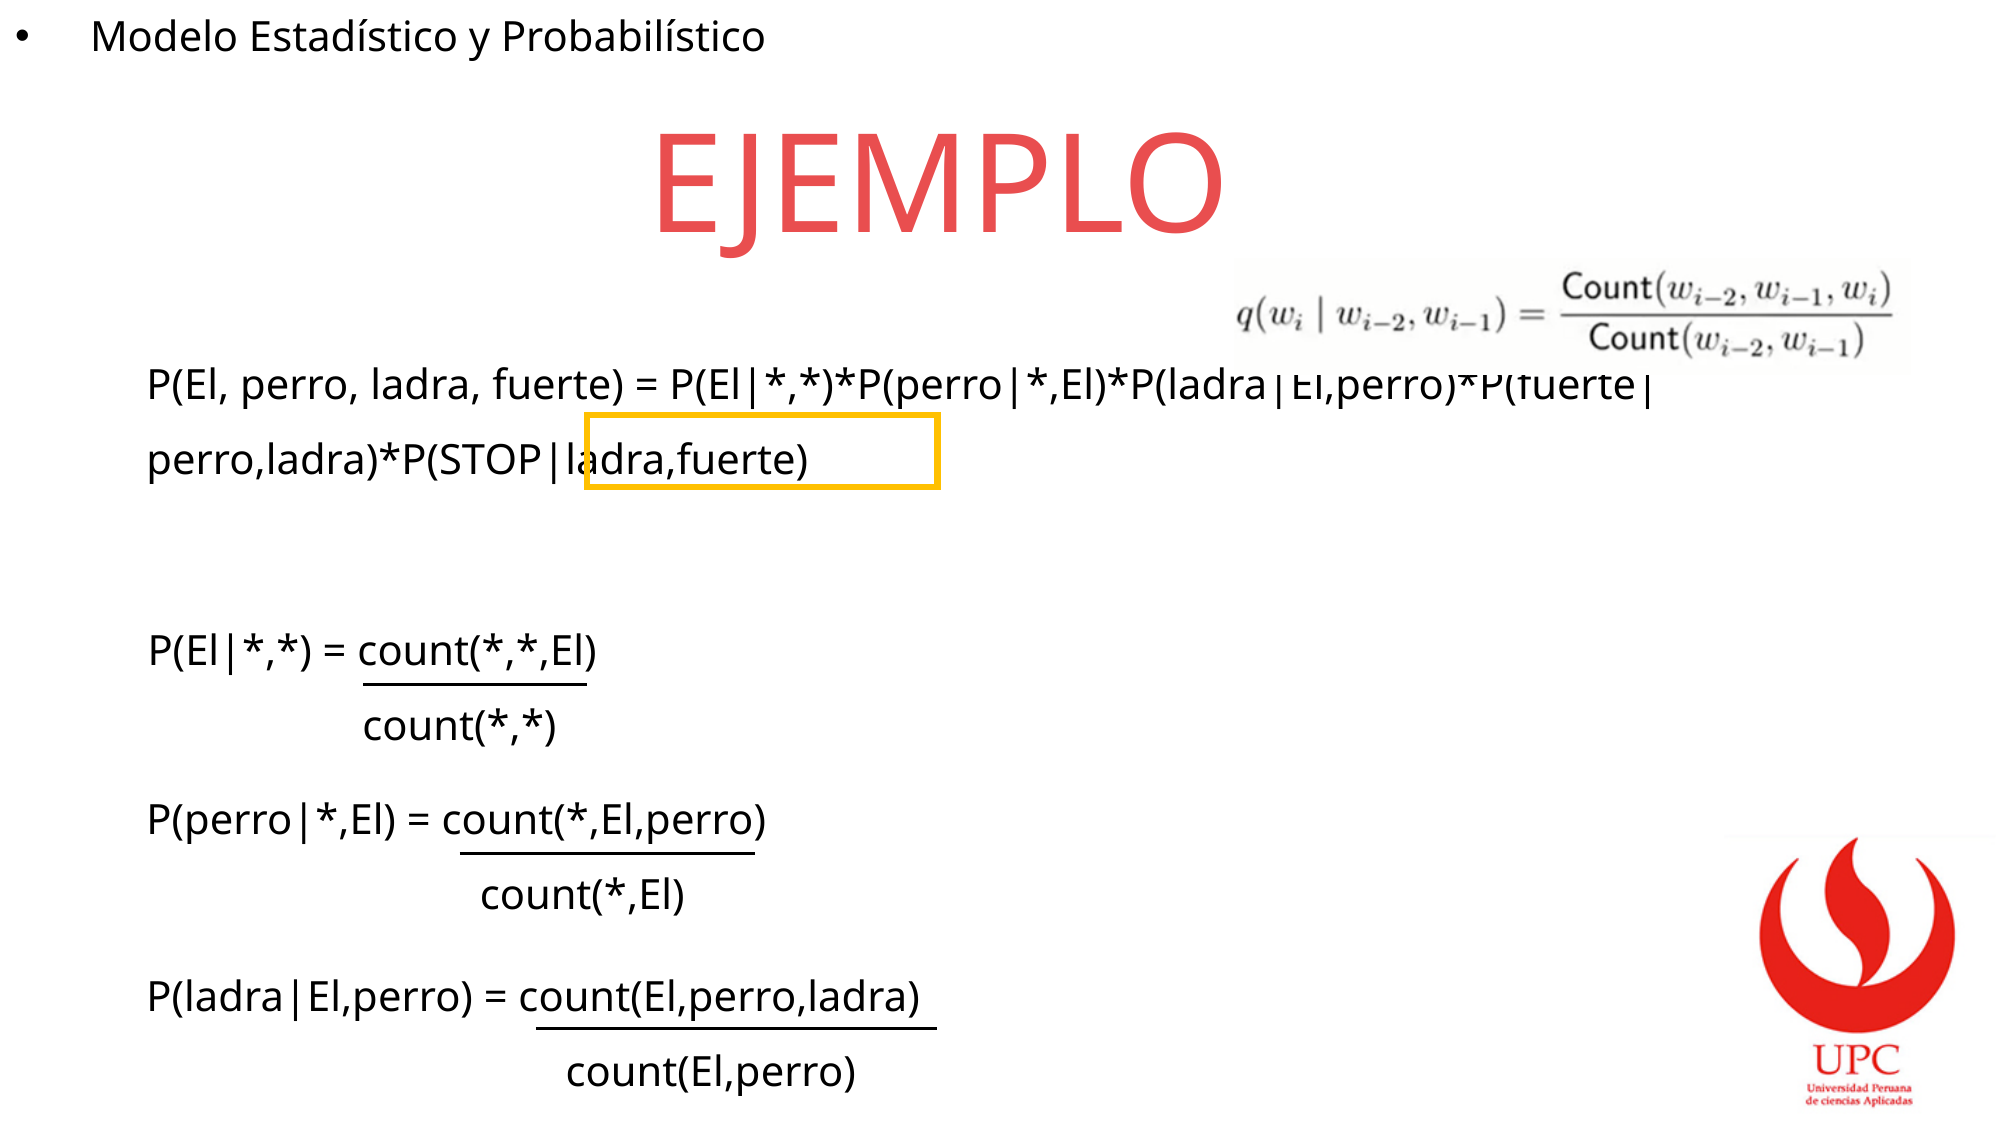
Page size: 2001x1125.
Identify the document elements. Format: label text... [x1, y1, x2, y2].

text_box Modelo Estadístico y Probabilístico [0, 0, 1637, 88]
picture [1719, 833, 2000, 1114]
text_box P(ladra|El,perro) = count(El,perro,ladra) count(El,perro) [131, 907, 1000, 1125]
picture [1234, 258, 1911, 376]
text_box P(El|*,*) = count(*,*,El) count(*,*) [132, 562, 679, 731]
text_box P(El, perro, ladra, fuerte) = P(El|*,*)*P(perro|*,El)*P(ladra|El,perro)*P(fuerte|perro,ladra)*P(STOP|ladra,fuerte) [131, 296, 1869, 520]
text_box [586, 414, 938, 488]
text_box P(perro|*,El) = count(*,El,perro) count(*,El) [131, 731, 833, 907]
text_box EJEMPLO [334, 87, 1544, 267]
